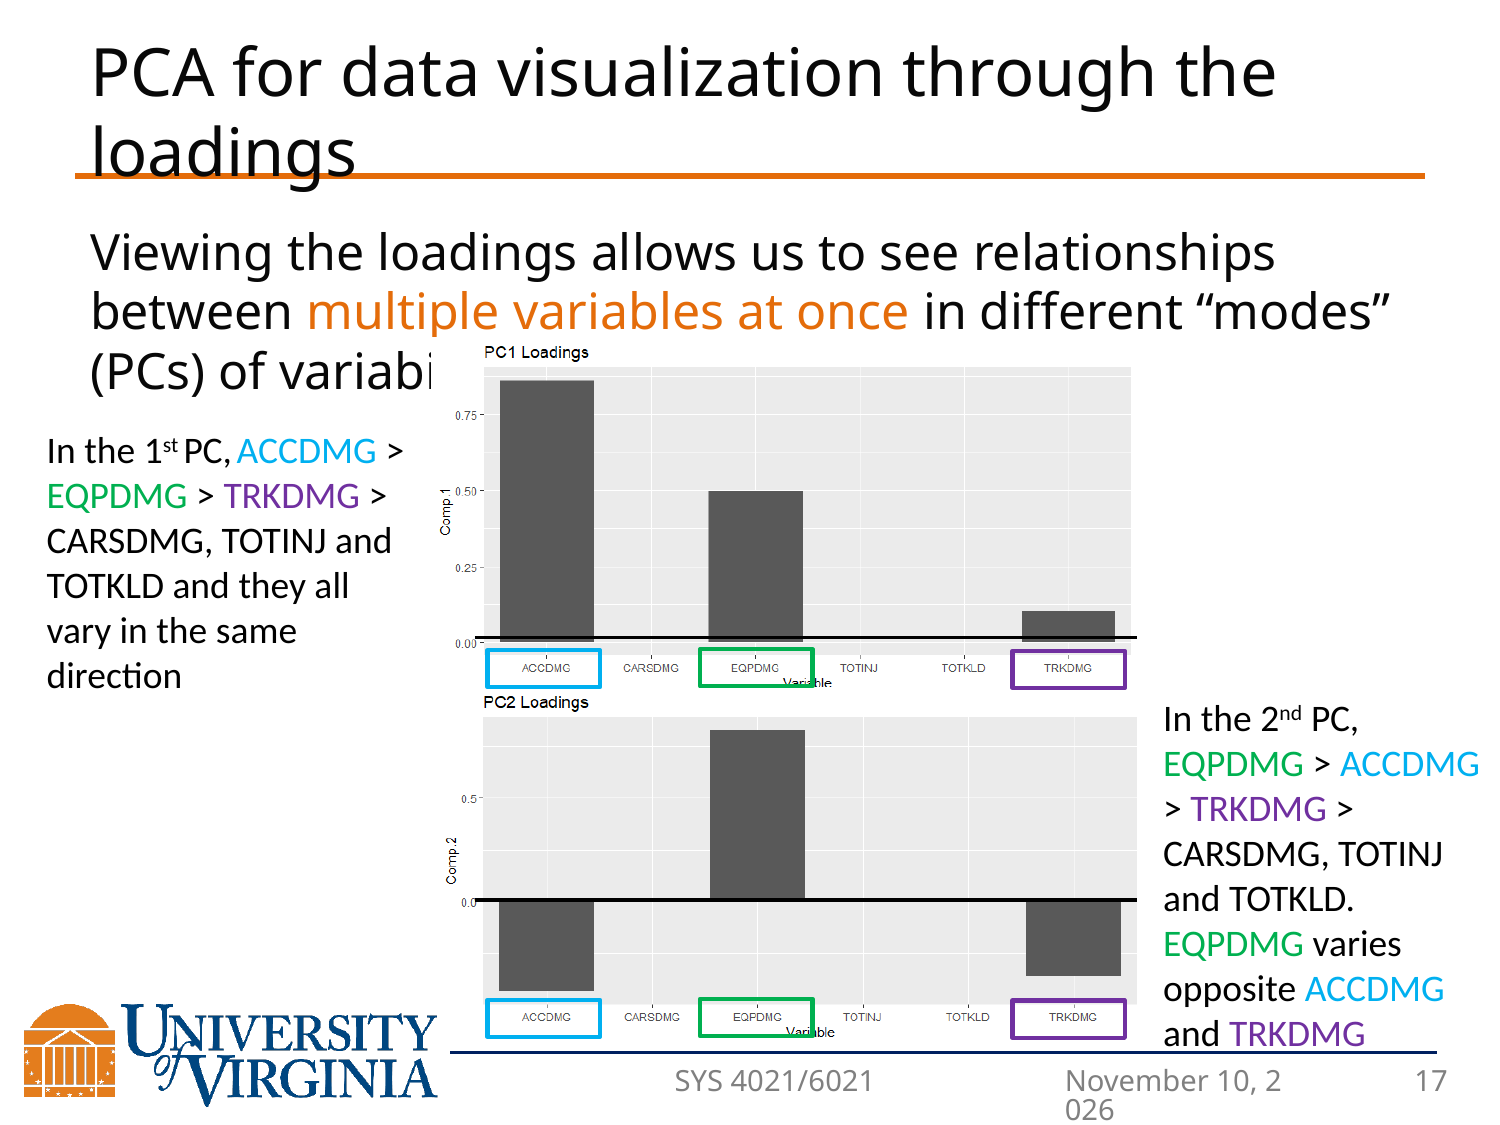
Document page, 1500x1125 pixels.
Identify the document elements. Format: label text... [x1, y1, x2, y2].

picture [24, 337, 1144, 1109]
list Viewing the loadings allows us to see relationships between multiple variables at once in different “modes” (PCs) of variability [75, 212, 1425, 975]
text_box In the 2nd PC, EQPDMG > ACCDMG > TRKDMG > CARSDMG, TOTINJ and TOTKLD. EQPDMG varies opposite ACCDMG and TRKDMG [1148, 686, 1500, 1062]
title PCA for data visualization through the loadings [75, 45, 1425, 175]
text_box In the 1st PC, ACCDMG > EQPDMG > TRKDMG > CARSDMG, TOTINJ and TOTKLD and they all vary in the same direction [31, 418, 430, 704]
